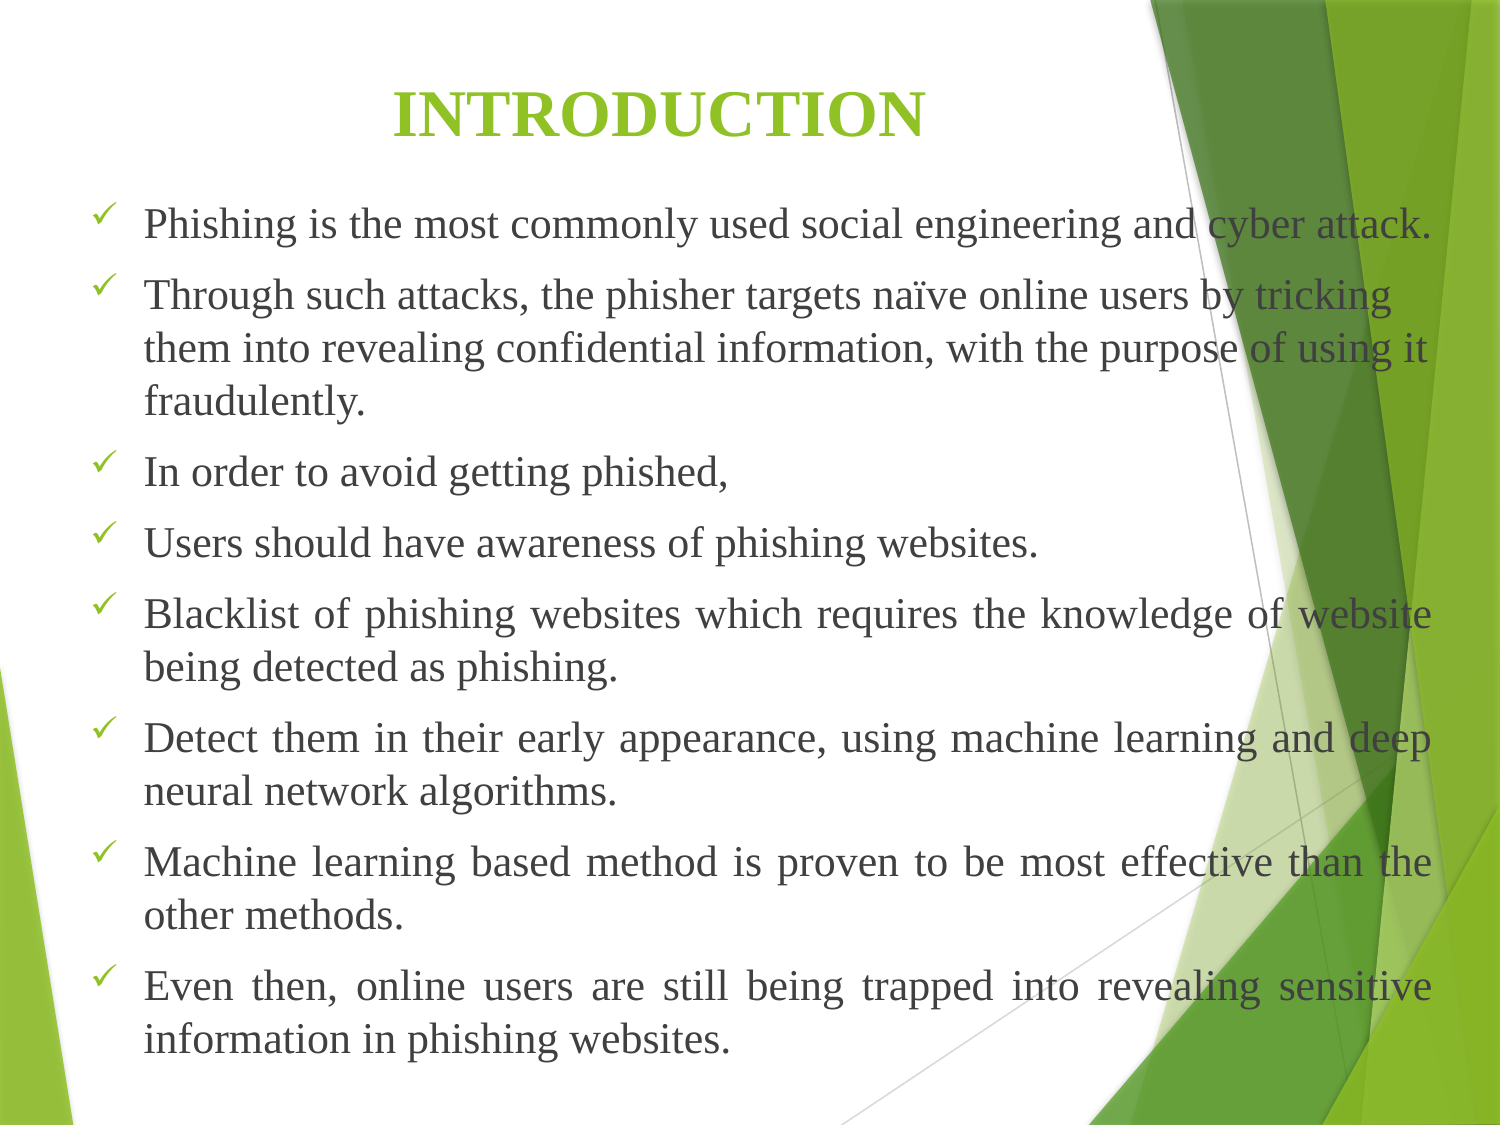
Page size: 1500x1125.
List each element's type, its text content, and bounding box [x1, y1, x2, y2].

list Phishing is the most commonly used social engineering and cyber attack. Through such attacks, the phisher targets naïve online users by tricking them into revealing confidential information, with the purpose of using it fraudulently. In order to avoid getting phished, Users should have awareness of phishing websites. Blacklist of phishing websites which requires the knowledge of website being detected as phishing. Detect them in their early appearance, using machine learning and deep neural network algorithms. Machine learning based method is proven to be most effective than the other methods. Even then, online users are still being trapped into revealing sensitive information in phishing websites. [75, 187, 1450, 1118]
title INTRODUCTION [137, 62, 1183, 163]
